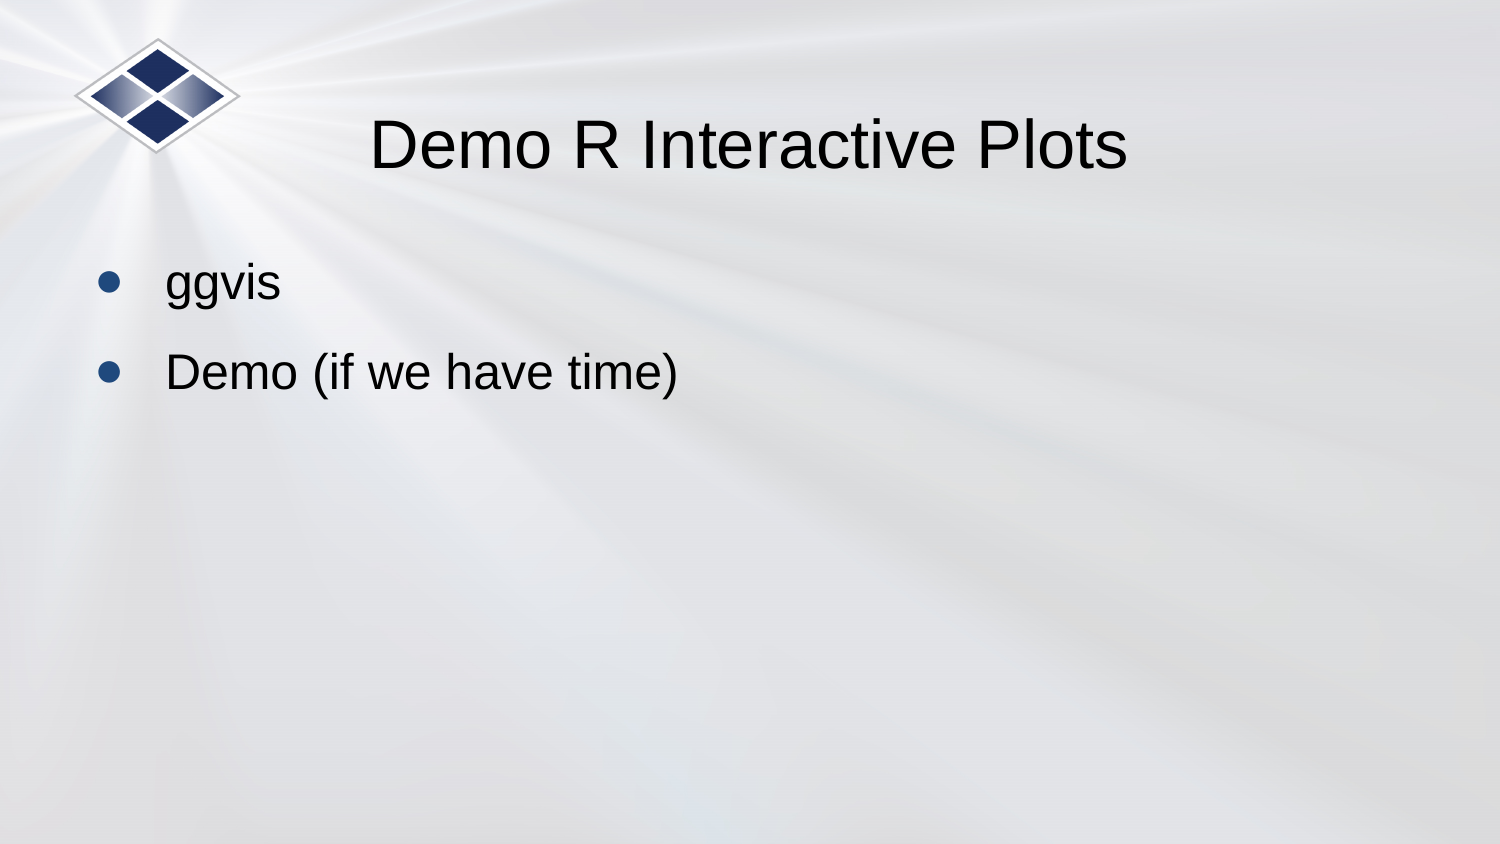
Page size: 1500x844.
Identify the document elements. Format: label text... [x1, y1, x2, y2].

title Demo R Interactive Plots [75, 33, 1425, 197]
list ggvis Demo (if we have time) [75, 204, 1425, 800]
picture [0, 0, 1500, 844]
